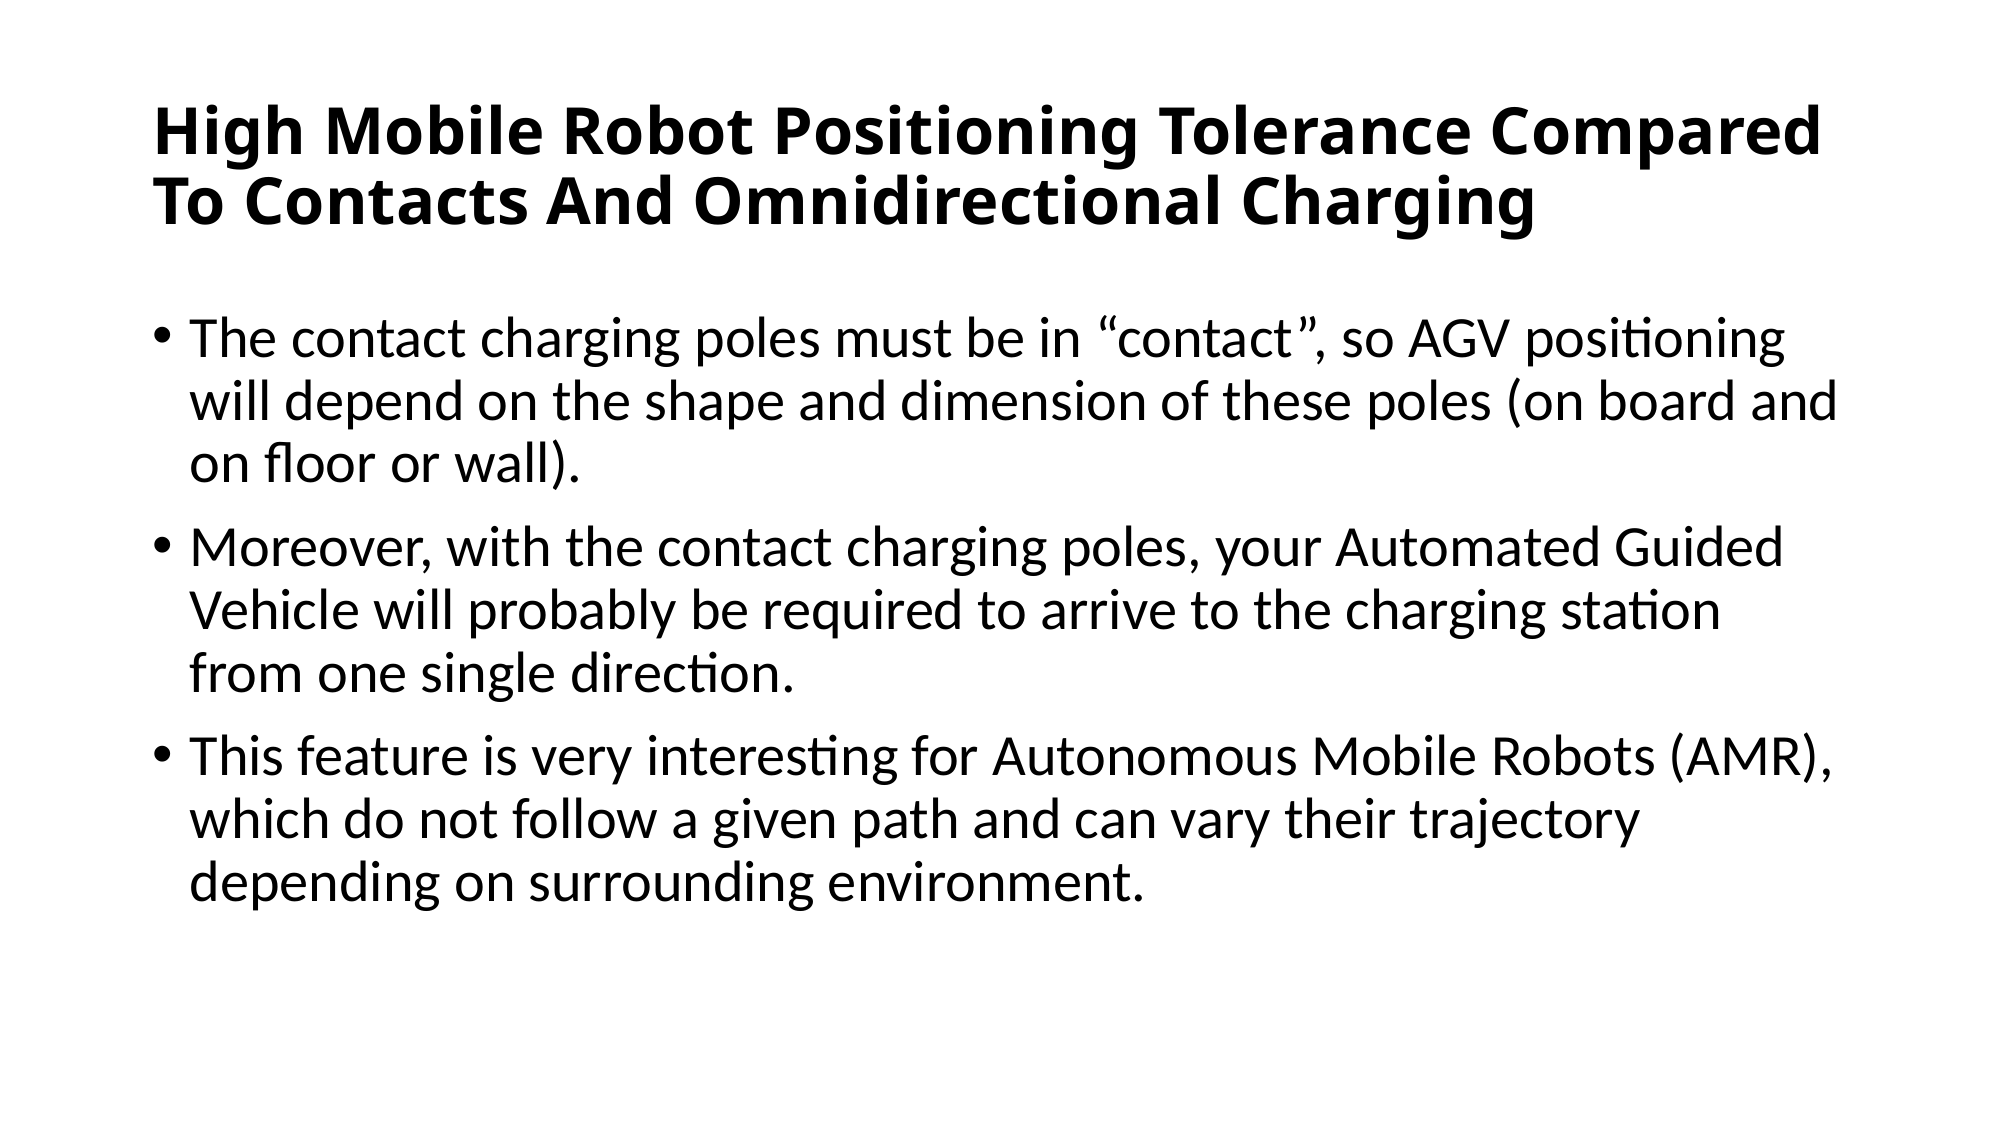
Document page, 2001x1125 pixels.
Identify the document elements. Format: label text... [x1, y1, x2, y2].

title High Mobile Robot Positioning Tolerance Compared To Contacts And Omnidirectional Charging [137, 59, 1863, 278]
list The contact charging poles must be in “contact”, so AGV positioning will depend on the shape and dimension of these poles (on board and on floor or wall). Moreover, with the contact charging poles, your Automated Guided Vehicle will probably be required to arrive to the charging station from one single direction. This feature is very interesting for Autonomous Mobile Robots (AMR), which do not follow a given path and can vary their trajectory depending on surrounding environment. [137, 299, 1863, 1014]
